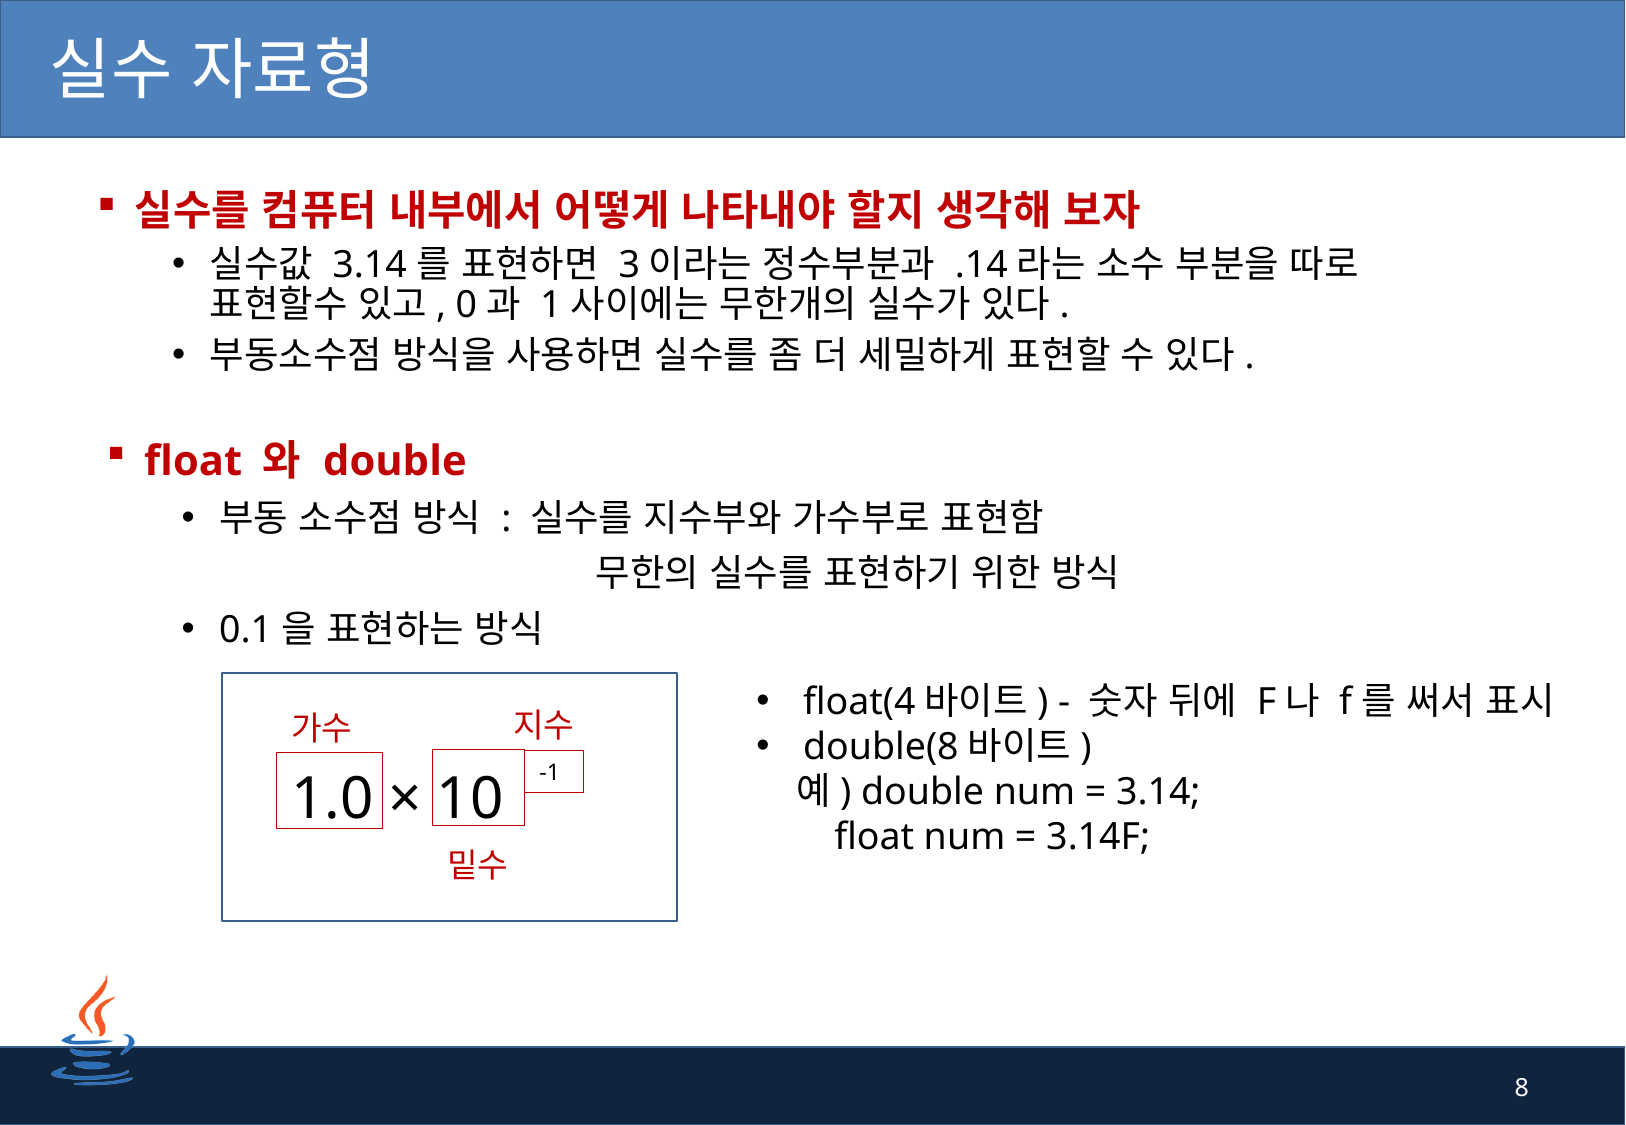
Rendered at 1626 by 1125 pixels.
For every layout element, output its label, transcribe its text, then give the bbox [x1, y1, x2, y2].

text_box 실수를 컴퓨터 내부에서 어떻게 나타내야 할지 생각해 보자 실수값 3.14를 표현하면 3이라는 정수부분과 .14라는 소수 부분을 따로 표현할수 있고, 0과 1사이에는 무한개의 실수가 있다. 부동소수점 방식을 사용하면 실수를 좀 더 세밀하게 표현할 수 있다. [82, 181, 1497, 407]
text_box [221, 672, 678, 922]
picture [38, 973, 151, 1086]
title 실수 자료형 [0, 0, 1018, 138]
text_box float(4바이트) - 숫자 뒤에 F나 f를 써서 표시 double(8바이트) 예) double num = 3.14; float num = 3.14F; [666, 669, 1574, 865]
text_box float 와 double 부동 소수점 방식 : 실수를 지수부와 가수부로 표현함 무한의 실수를 표현하기 위한 방식 0.1을 표현하는 방식 [91, 401, 1506, 702]
slide_number 8 [1452, 1058, 1544, 1119]
